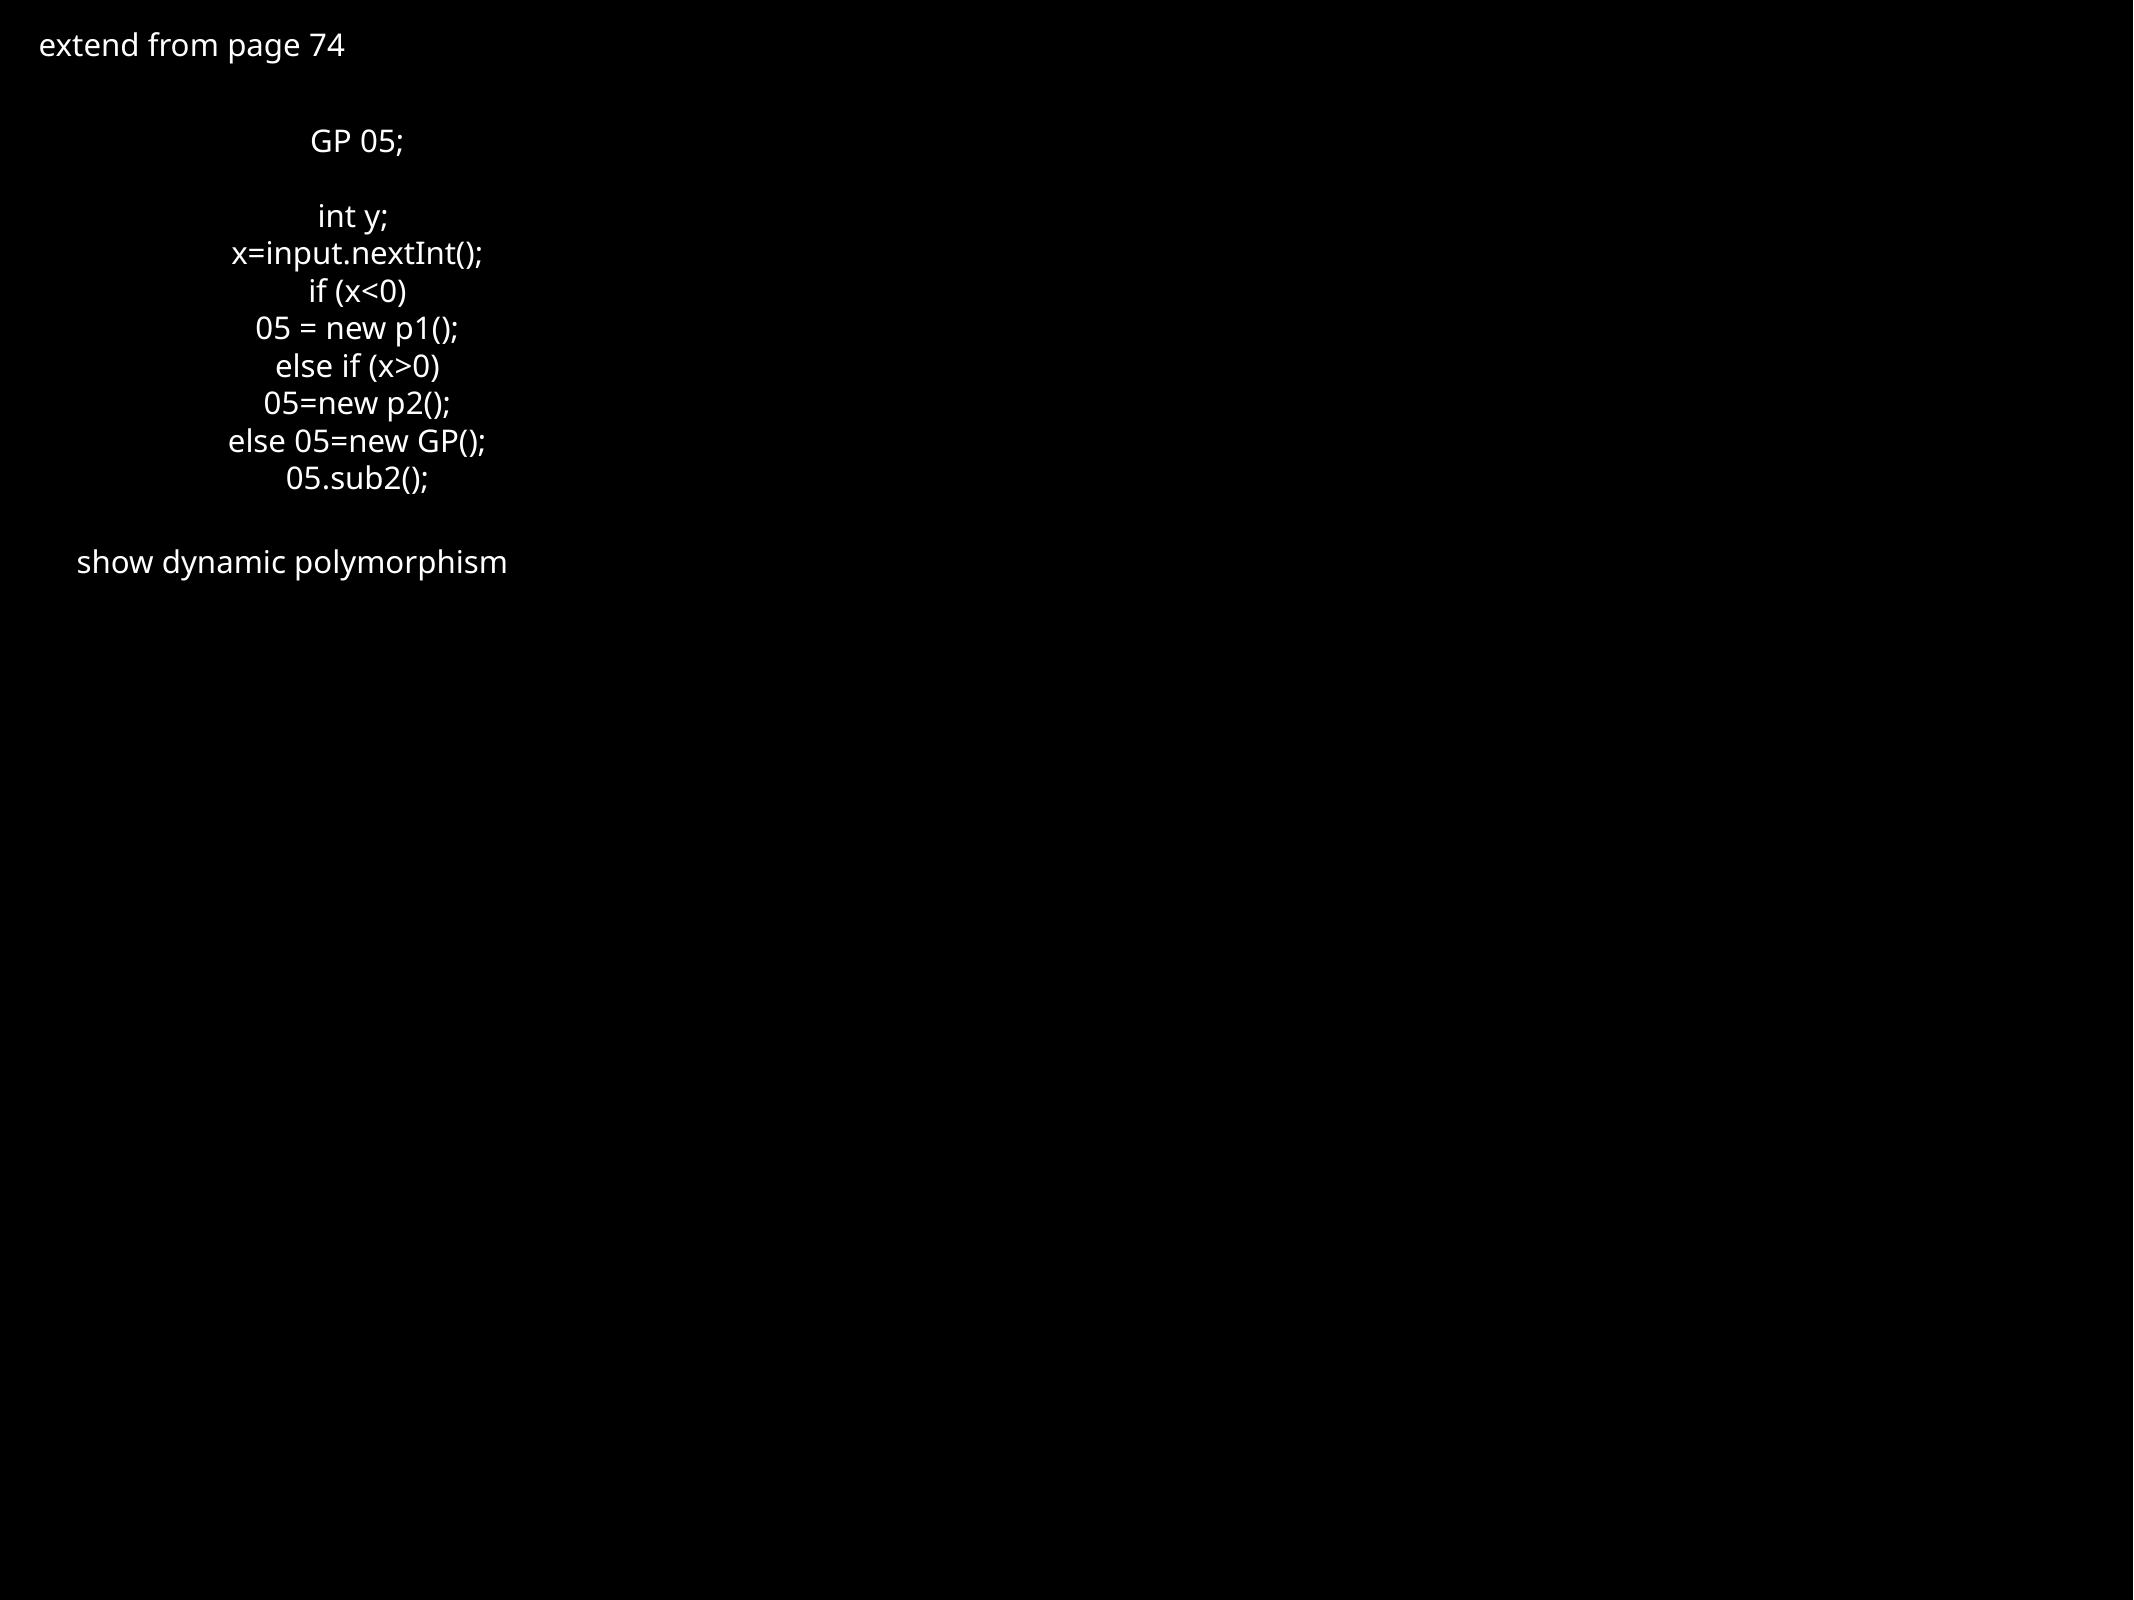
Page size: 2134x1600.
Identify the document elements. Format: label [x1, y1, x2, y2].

text_box [30, 17, 354, 72]
text_box [219, 113, 496, 505]
text_box [68, 533, 517, 588]
